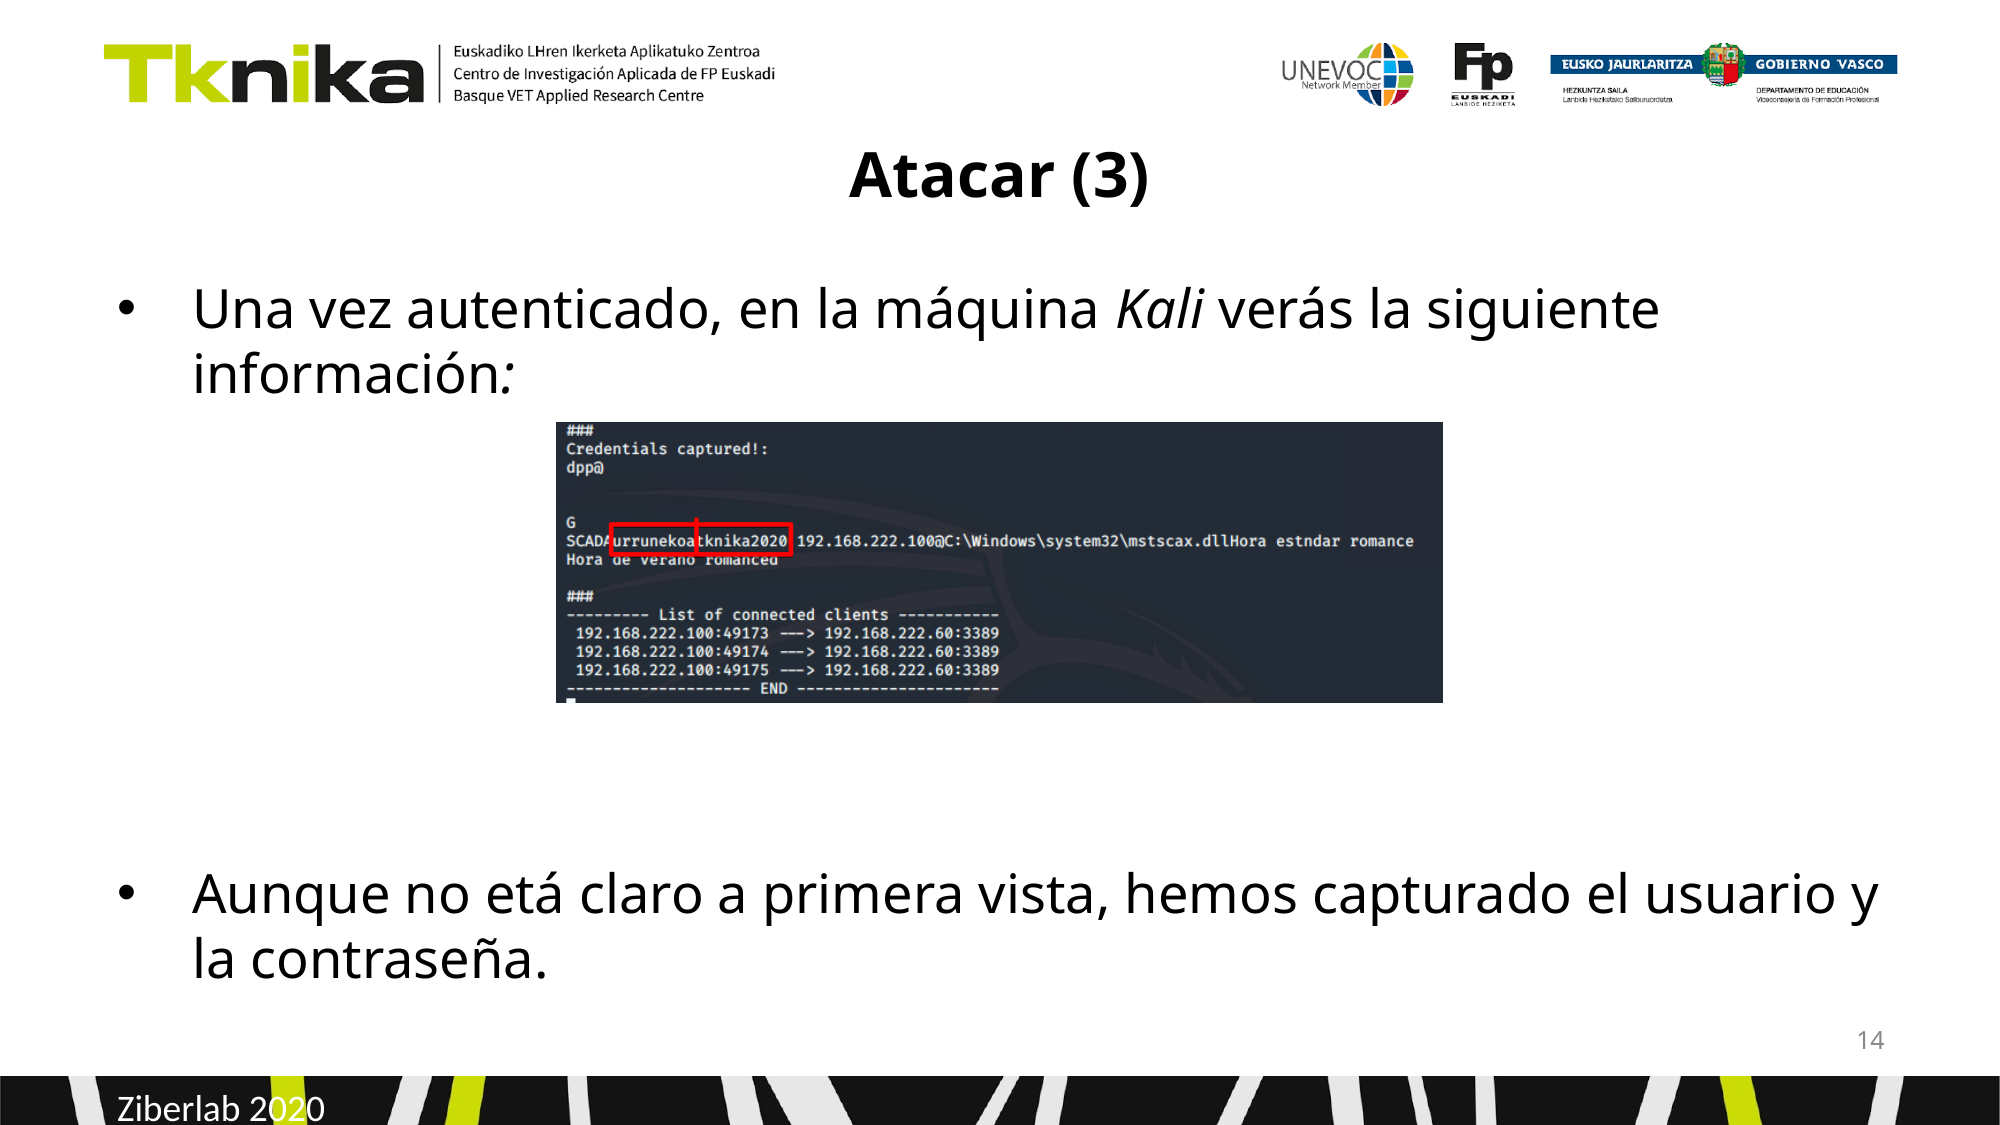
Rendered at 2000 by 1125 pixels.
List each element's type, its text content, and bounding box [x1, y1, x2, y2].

title Atacar (3) [99, 125, 1900, 220]
picture [556, 421, 1443, 704]
slide_number ‹#› [1433, 1011, 1900, 1072]
picture [0, 1076, 2000, 1125]
list Una vez autenticado, en la máquina Kali verás la siguiente información: Aunque no etá claro a primera vista, hemos capturado el usuario y la contraseña. [102, 267, 1898, 988]
picture [102, 42, 1898, 106]
